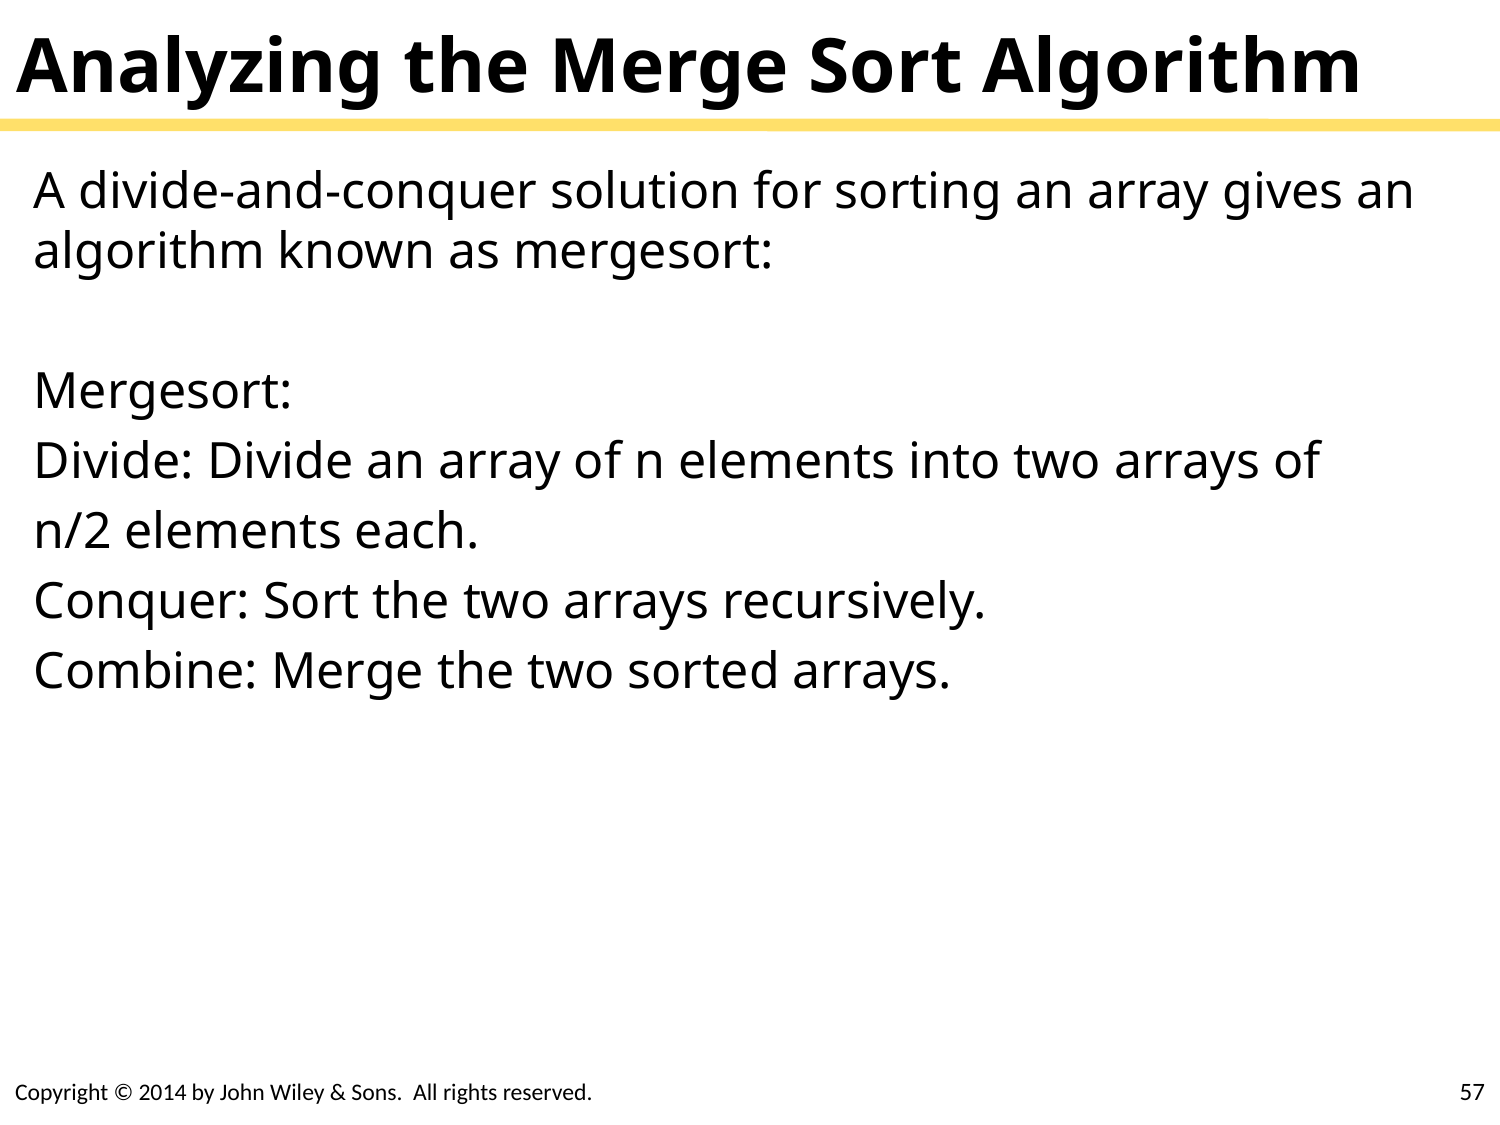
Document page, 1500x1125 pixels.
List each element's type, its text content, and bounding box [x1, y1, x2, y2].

title Analyzing the Merge Sort Algorithm [1, 0, 1500, 125]
list A divide-and-conquer solution for sorting an array gives an algorithm known as mergesort: Mergesort: Divide: Divide an array of n elements into two arrays of n/2 elements each. Conquer: Sort the two arrays recursively. Combine: Merge the two sorted arrays. [18, 151, 1500, 1081]
